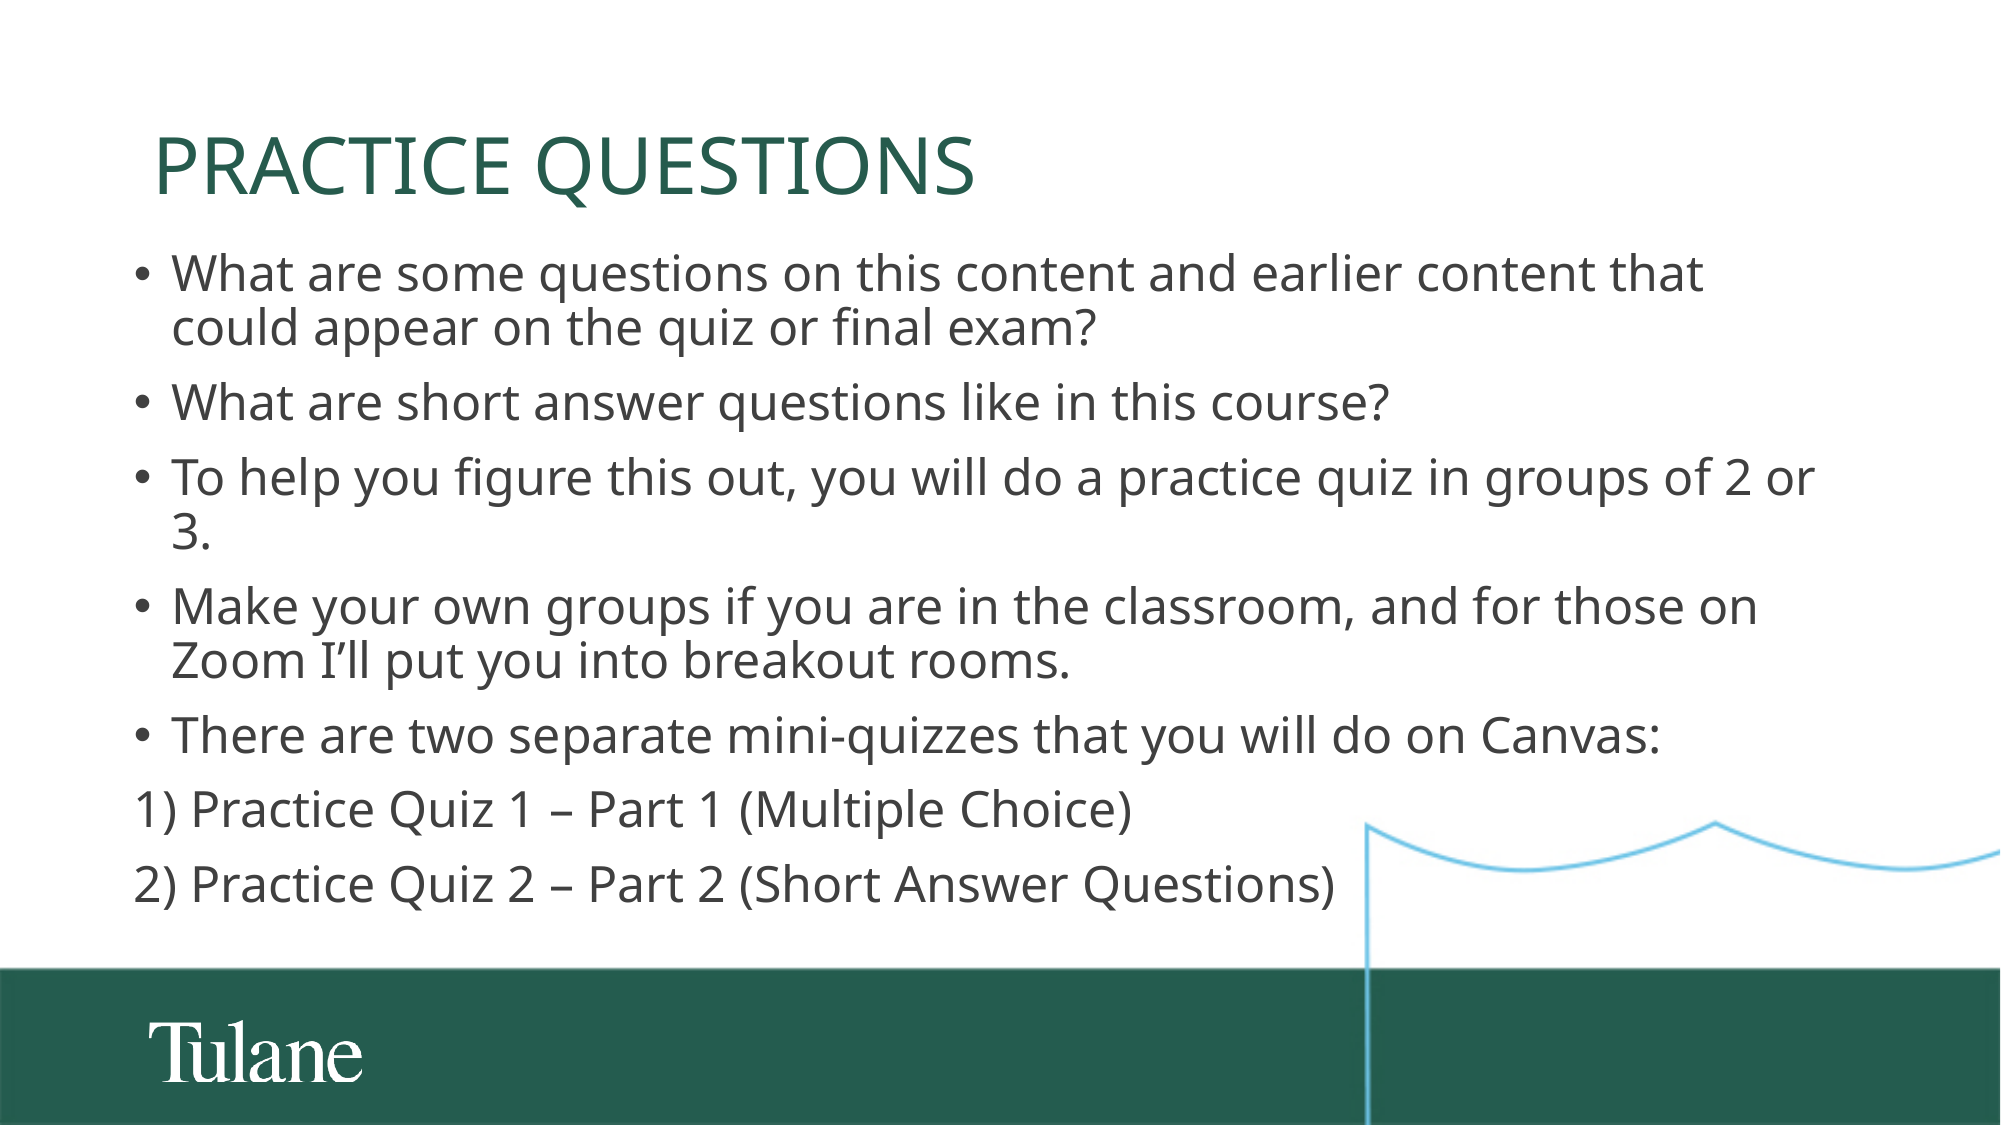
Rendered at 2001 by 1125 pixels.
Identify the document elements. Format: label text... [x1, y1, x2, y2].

list What are some questions on this content and earlier content that could appear on the quiz or final exam? What are short answer questions like in this course? To help you figure this out, you will do a practice quiz in groups of 2 or 3. Make your own groups if you are in the classroom, and for those on Zoom I’ll put you into breakout rooms. There are two separate mini-quizzes that you will do on Canvas: 1) Practice Quiz 1 – Part 1 (Multiple Choice) 2) Practice Quiz 2 – Part 2 (Short Answer Questions) [119, 241, 1844, 955]
picture [0, 0, 2001, 1125]
title Practice questions [137, 59, 1863, 278]
